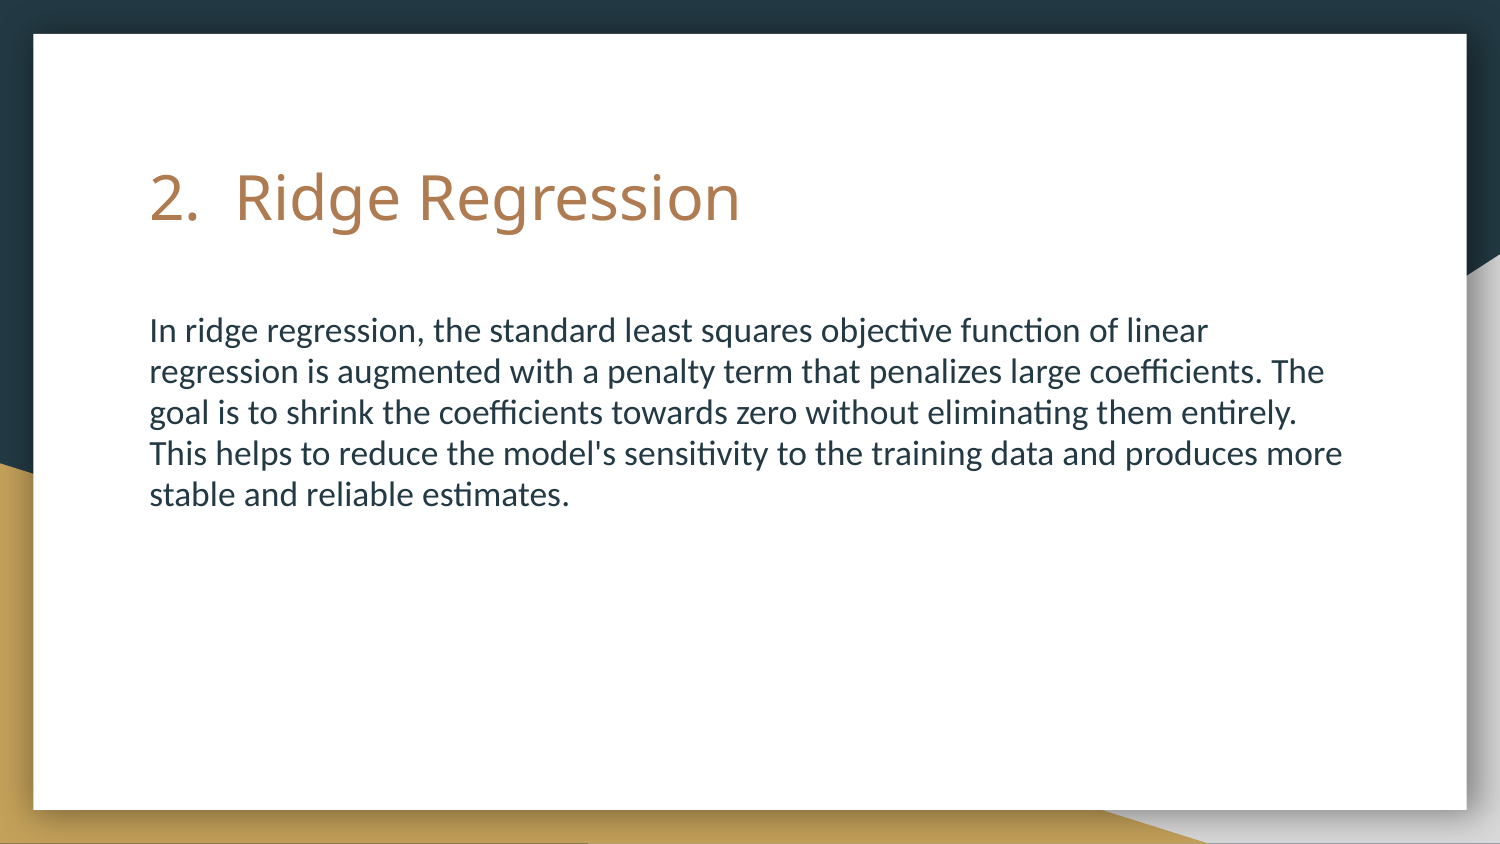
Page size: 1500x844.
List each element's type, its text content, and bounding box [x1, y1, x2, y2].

title 2. Ridge Regression [134, 138, 1366, 295]
list In ridge regression, the standard least squares objective function of linear regression is augmented with a penalty term that penalizes large coefficients. The goal is to shrink the coefficients towards zero without eliminating them entirely. This helps to reduce the model's sensitivity to the training data and produces more stable and reliable estimates. [134, 295, 1366, 729]
